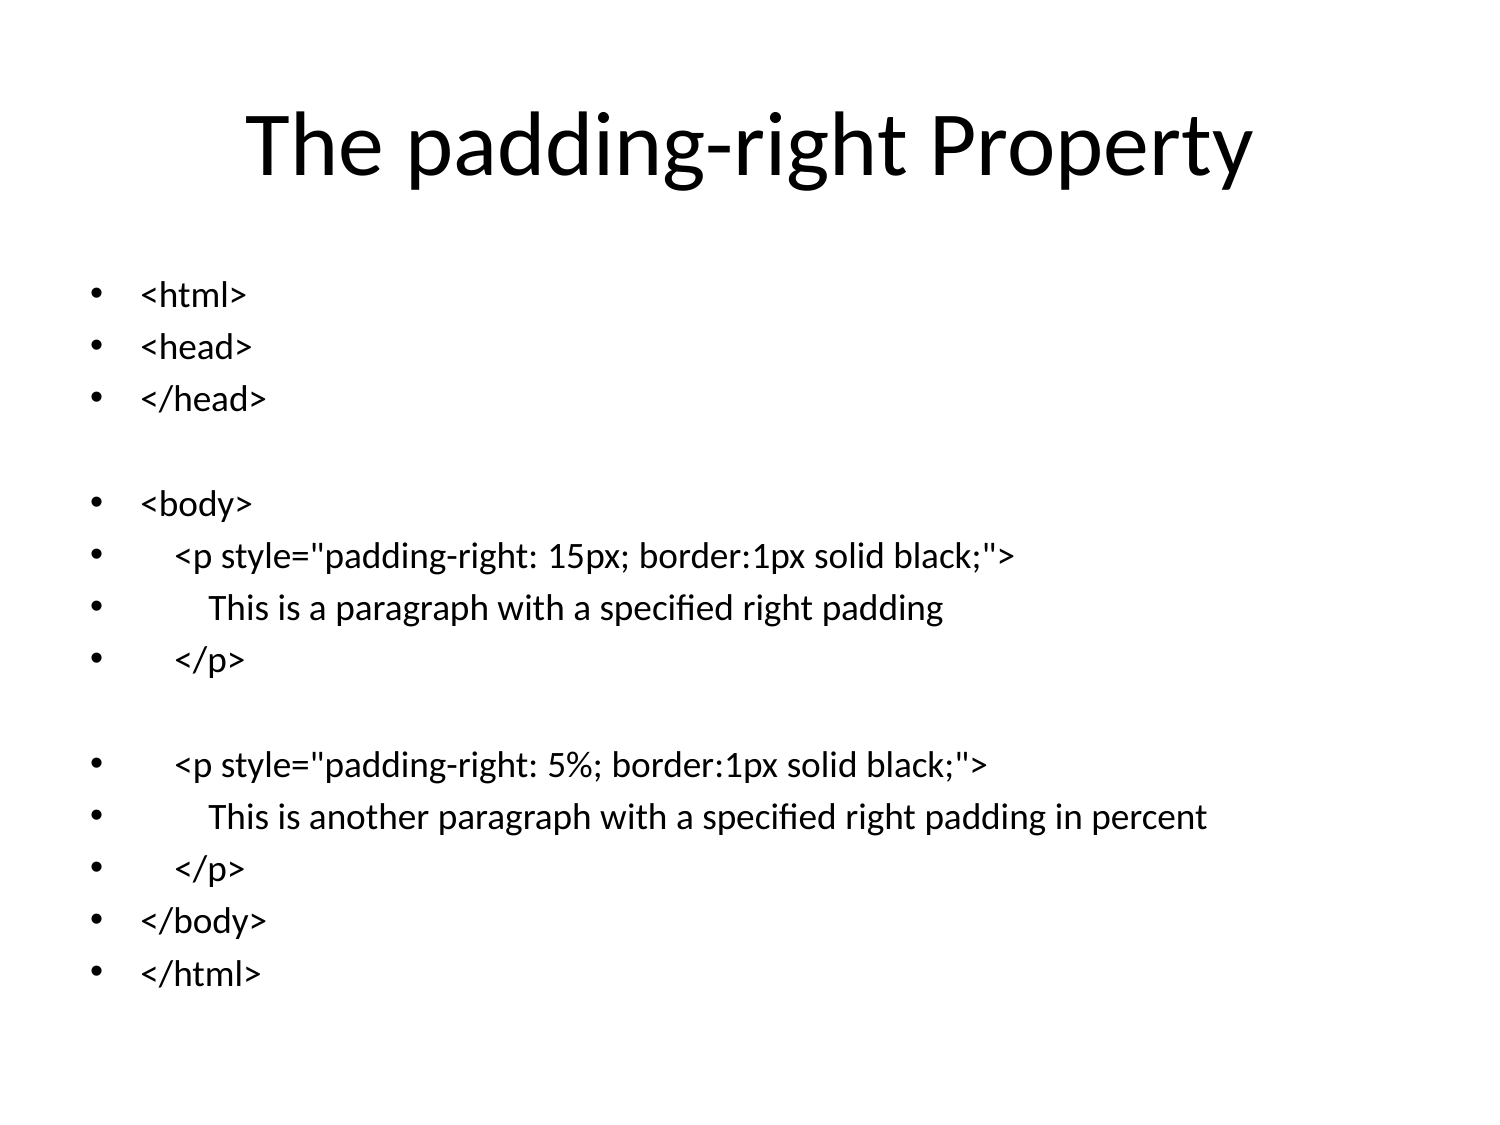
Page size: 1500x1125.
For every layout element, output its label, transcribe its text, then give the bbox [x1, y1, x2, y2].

list <html> <head> </head> <body> <p style="padding-right: 15px; border:1px solid black;"> This is a paragraph with a specified right padding </p> <p style="padding-right: 5%; border:1px solid black;"> This is another paragraph with a specified right padding in percent </p> </body> </html> [75, 262, 1425, 1005]
title The padding-right Property [75, 45, 1425, 233]
